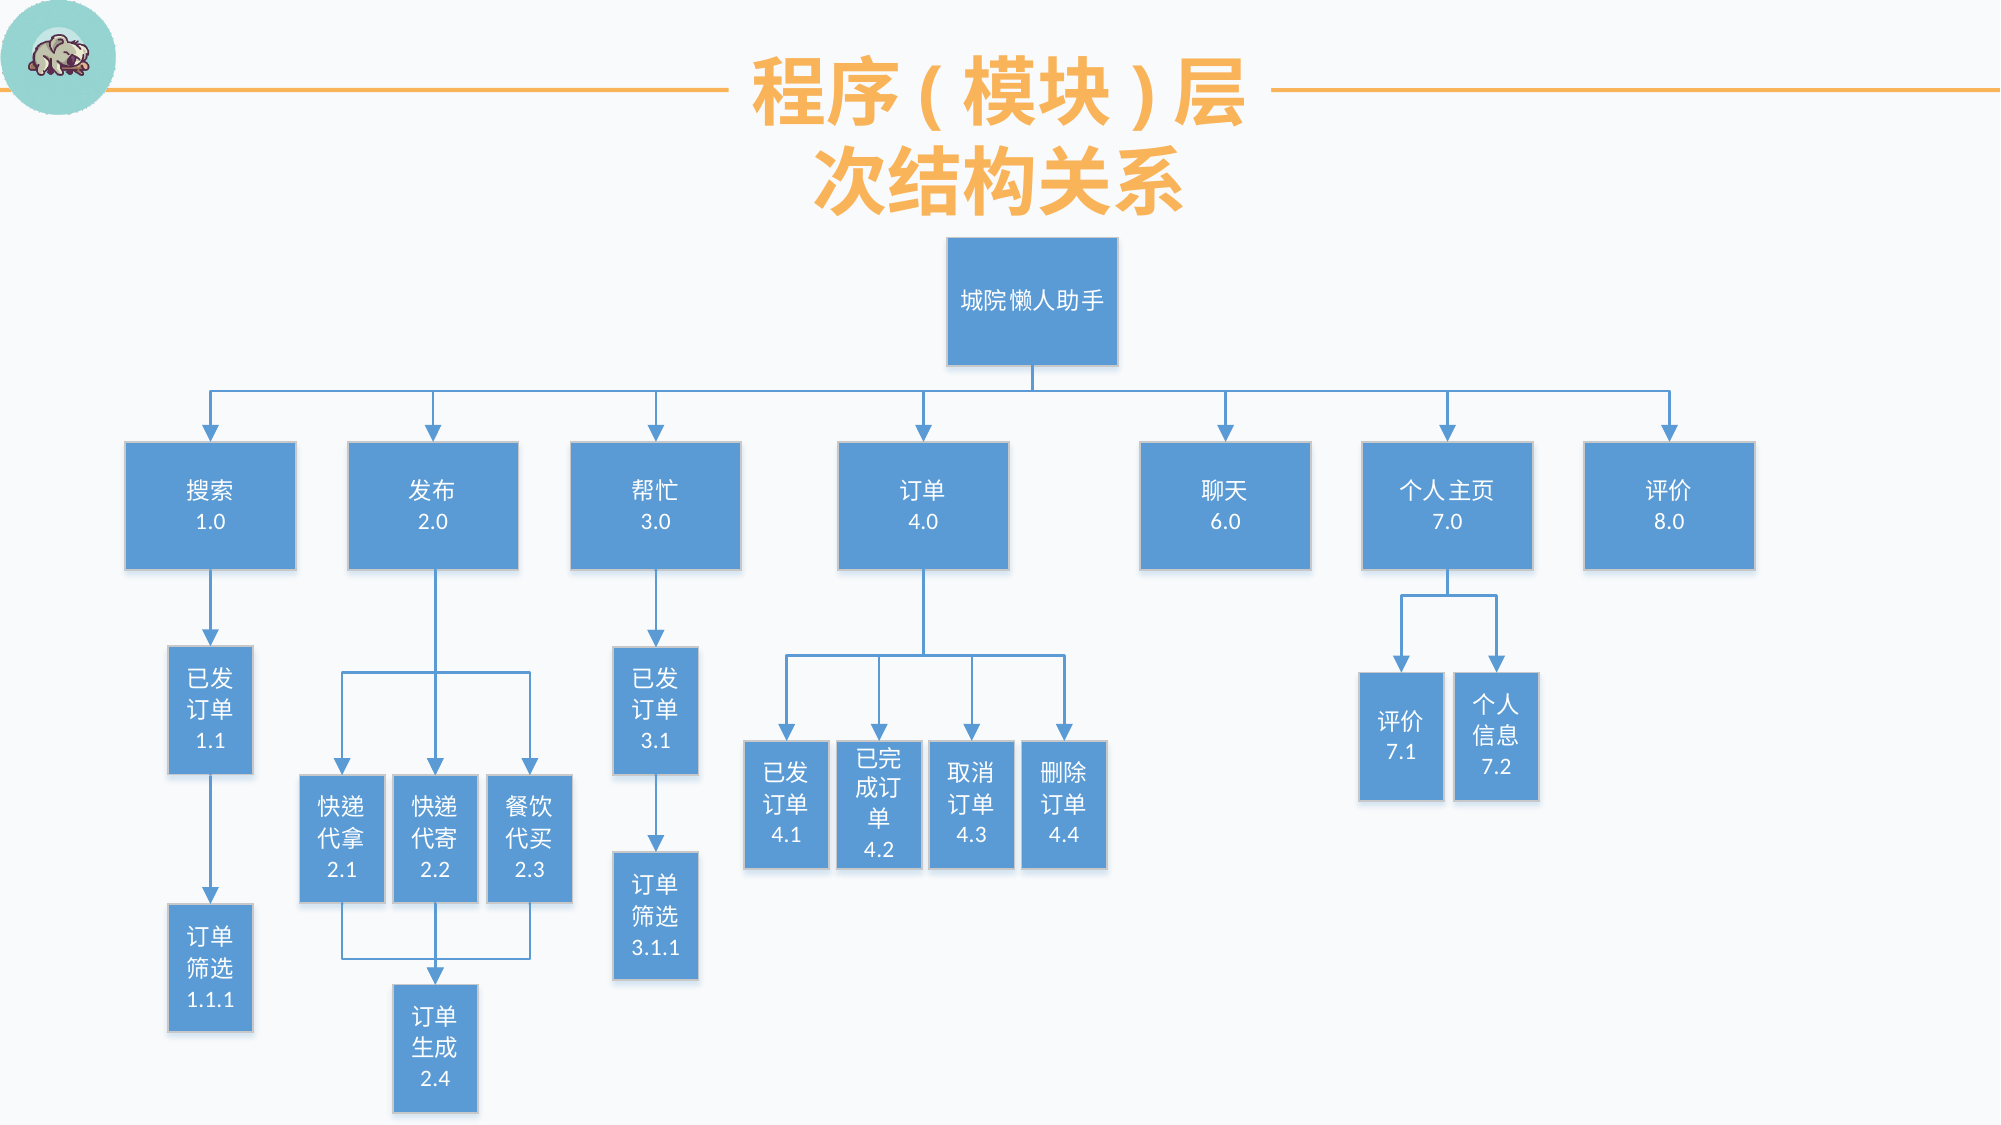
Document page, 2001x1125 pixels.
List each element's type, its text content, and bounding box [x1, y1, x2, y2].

text_box 程序(模块)层次结构关系 [728, 37, 1272, 231]
picture [114, 231, 1764, 1125]
picture [0, 0, 116, 116]
